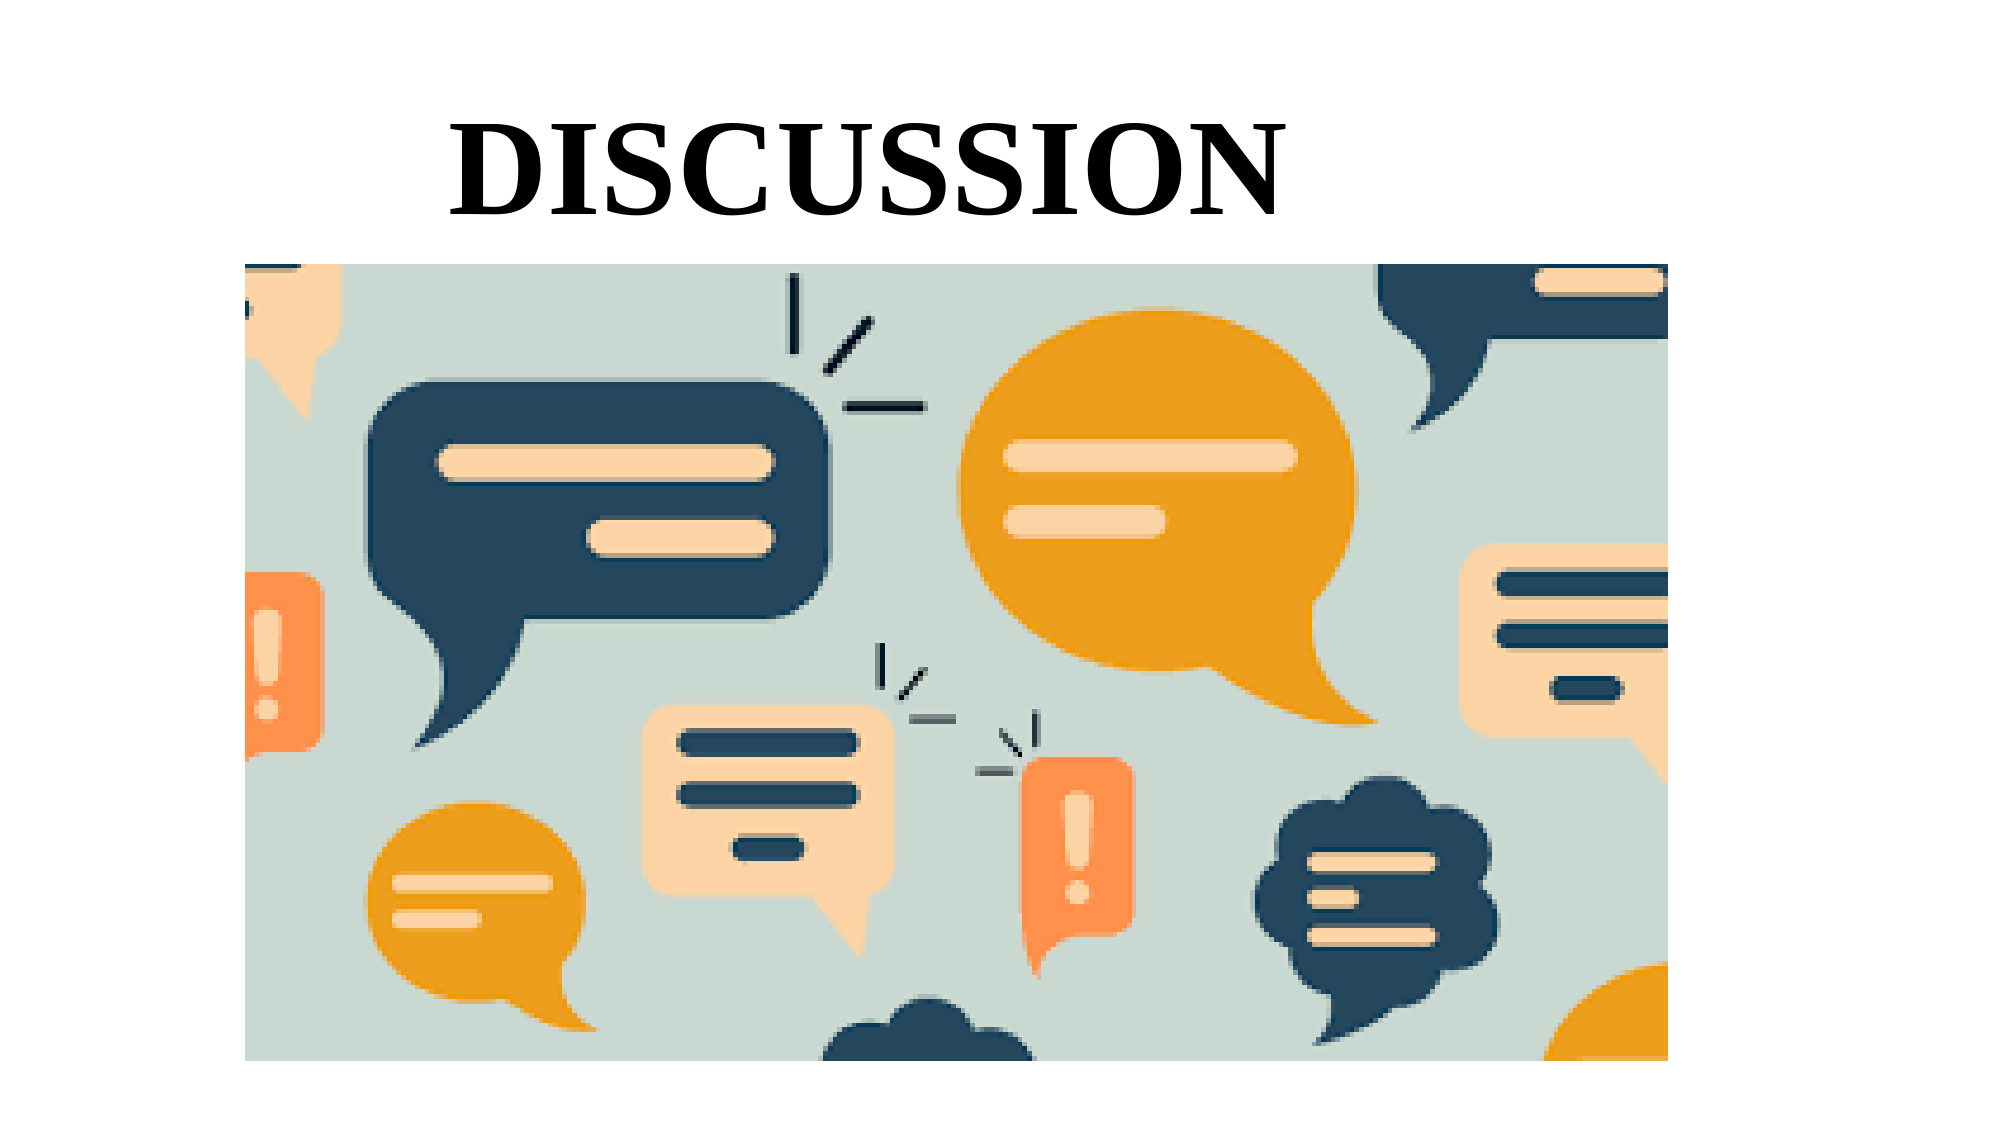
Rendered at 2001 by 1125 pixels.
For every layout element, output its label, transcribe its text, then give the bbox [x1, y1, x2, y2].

list DISCUSSION [332, 87, 1405, 264]
picture [245, 264, 1668, 1061]
